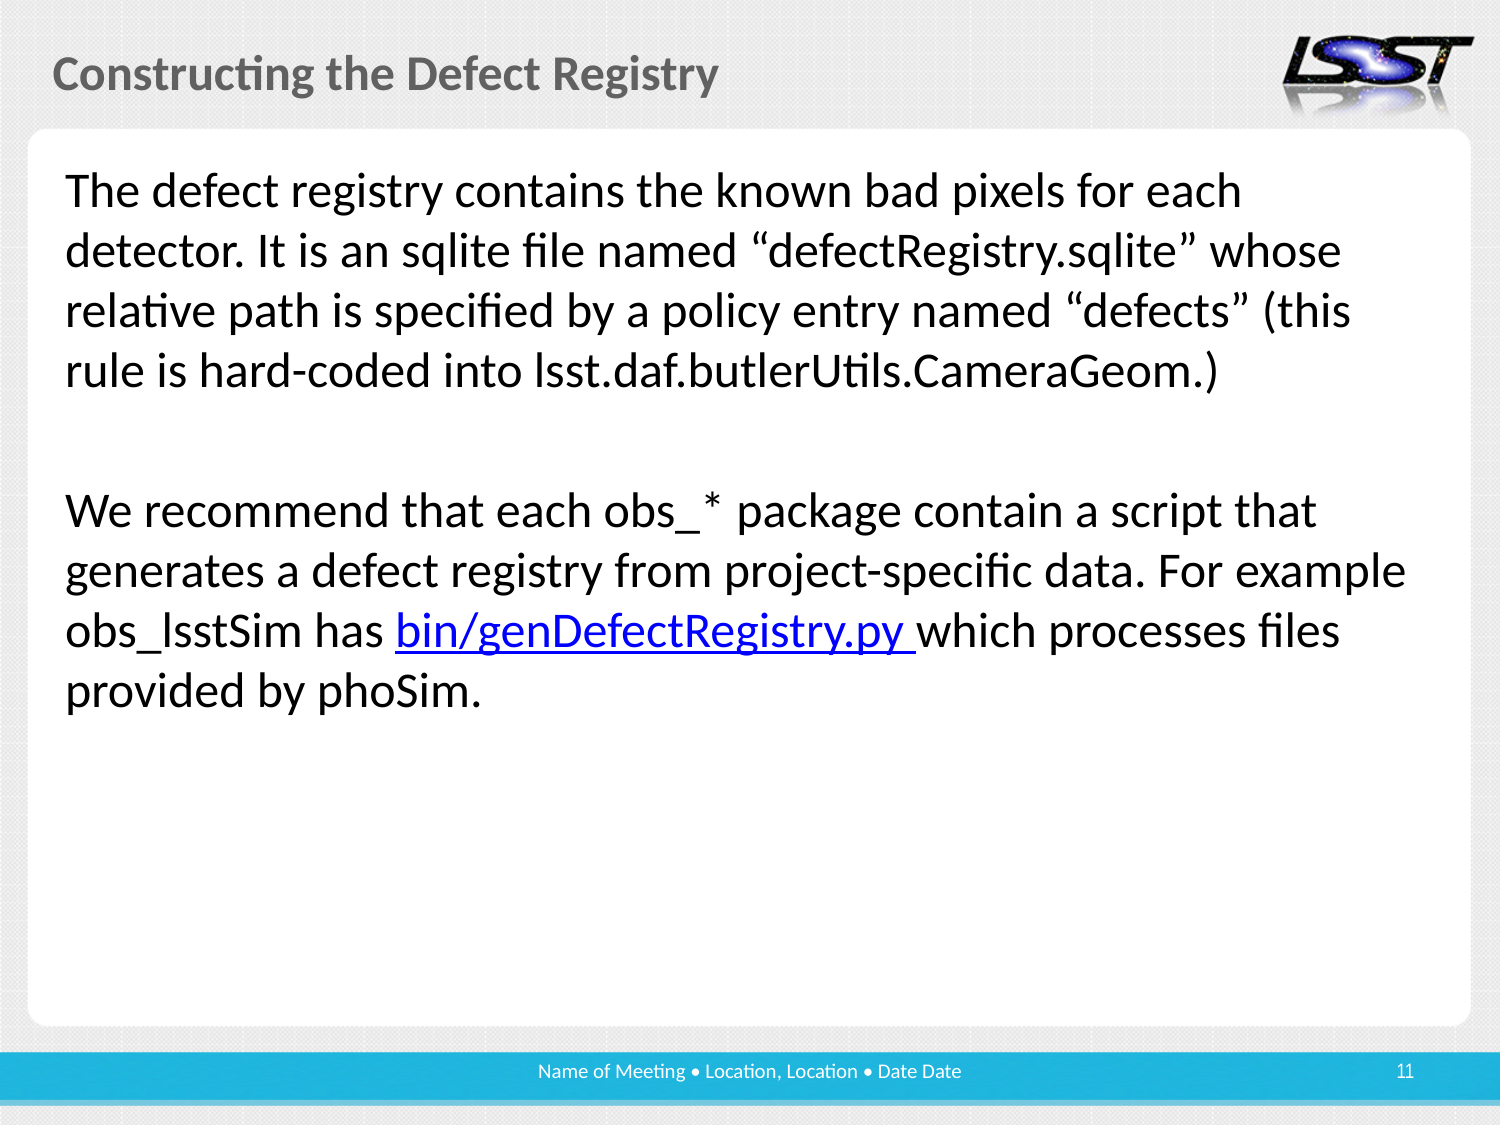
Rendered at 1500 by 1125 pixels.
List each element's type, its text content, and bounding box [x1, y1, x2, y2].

title Constructing the Defect Registry [37, 24, 1053, 117]
picture [0, 0, 1500, 1125]
list The defect registry contains the known bad pixels for each detector. It is an sqlite file named “defectRegistry.sqlite” whose relative path is specified by a policy entry named “defects” (this rule is hard-coded into lsst.daf.butlerUtils.CameraGeom.) We recommend that each obs_* package contain a script that generates a defect registry from project-specific data. For example obs_lsstSim has bin/genDefectRegistry.py which processes files provided by phoSim. [49, 149, 1451, 1001]
